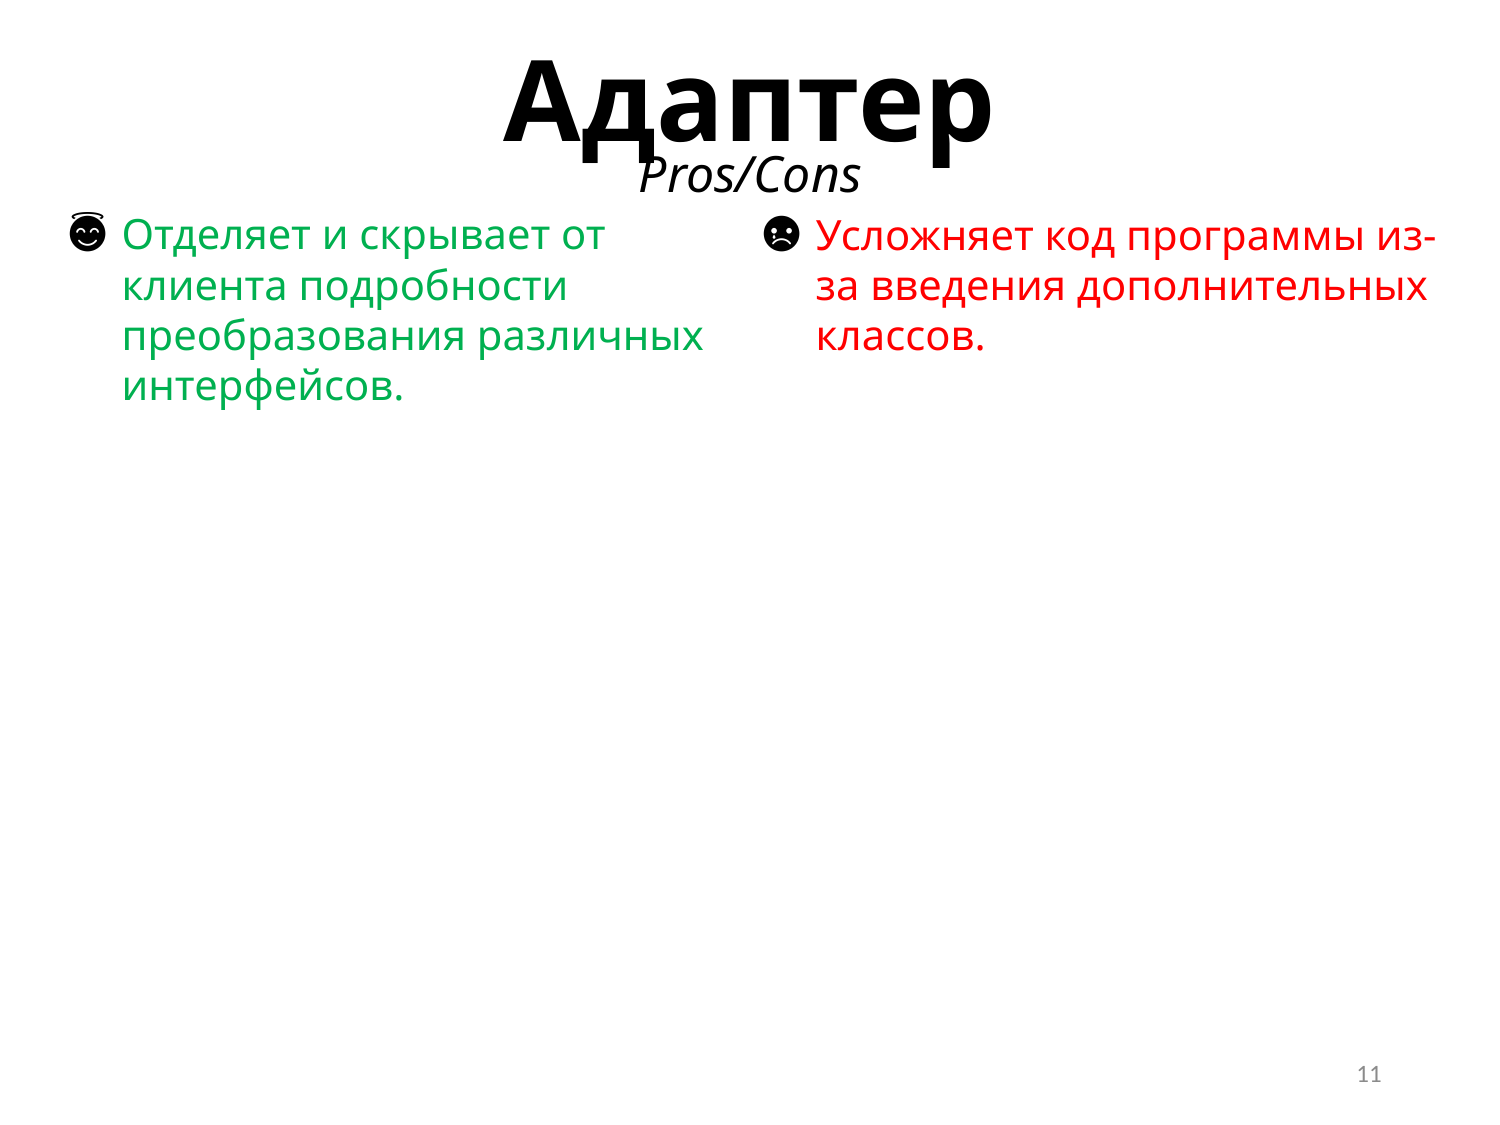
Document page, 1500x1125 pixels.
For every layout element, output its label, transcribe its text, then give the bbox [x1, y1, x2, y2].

slide_number 11 [1059, 1042, 1397, 1103]
text_box Отделяет и скрывает от клиента подробности преобразования различных интерфейсов. [50, 201, 745, 416]
text_box Усложняет код программы из-за введения дополнительных классов. [744, 201, 1495, 366]
text_box Адаптер [488, 22, 1011, 135]
picture [65, 211, 110, 256]
text_box Pros/Cons [98, 135, 1402, 201]
picture [759, 211, 804, 256]
